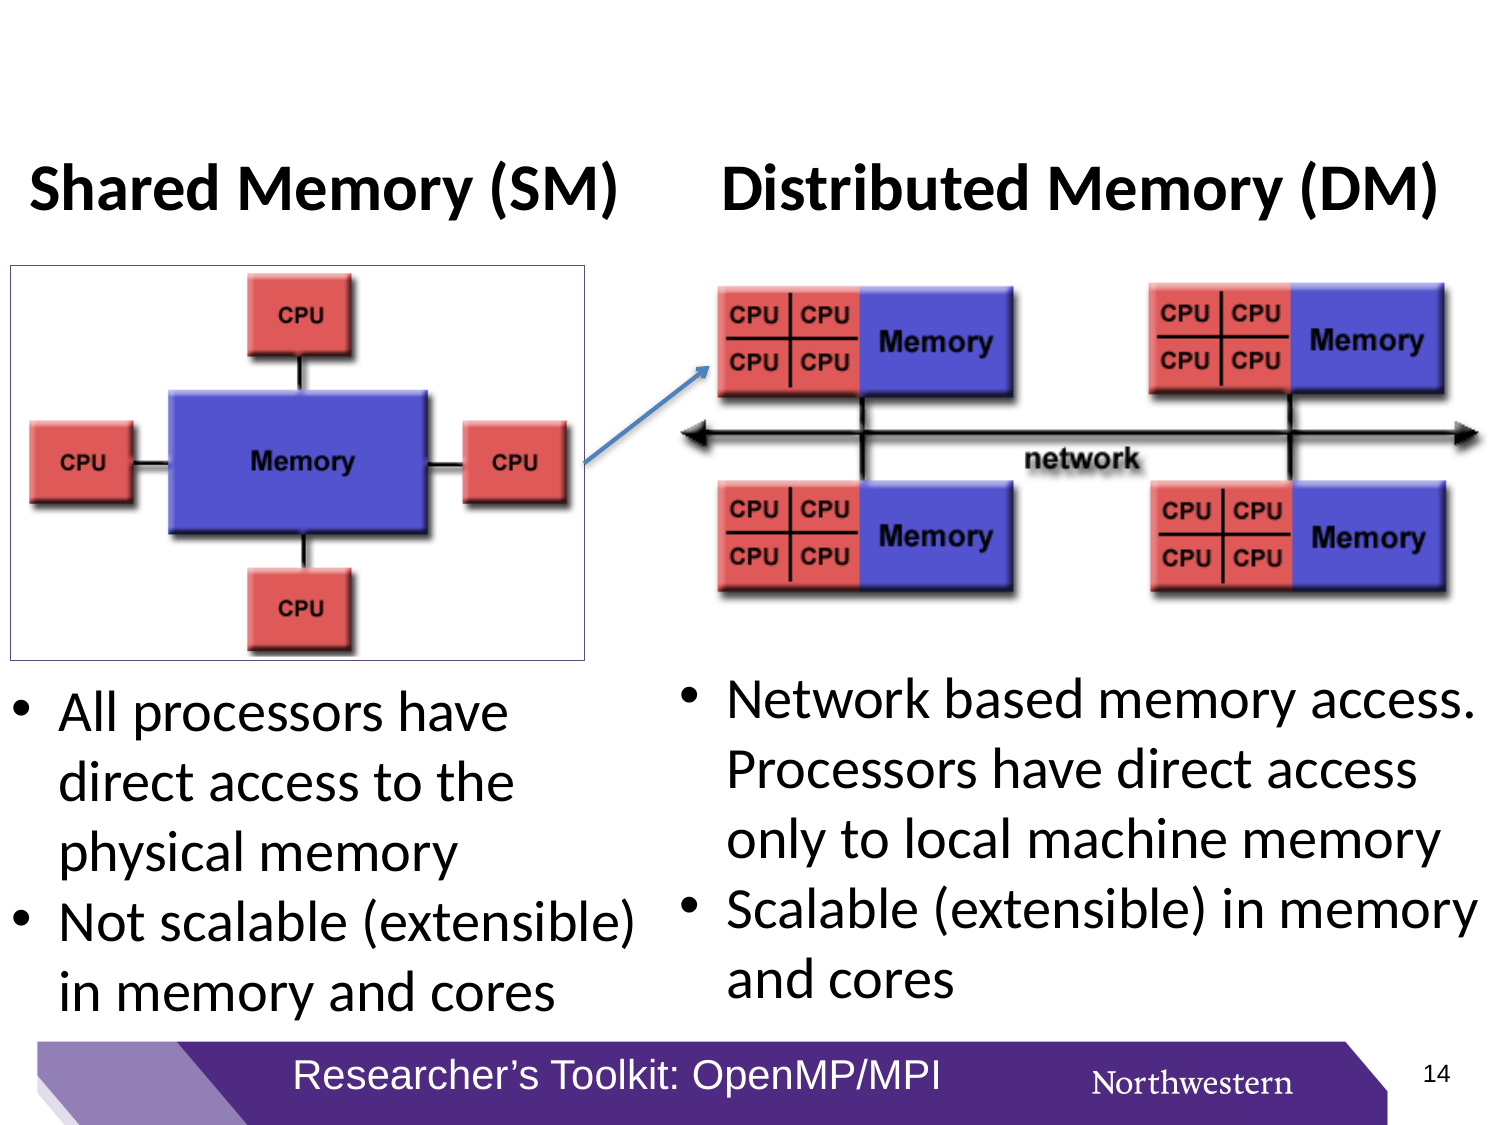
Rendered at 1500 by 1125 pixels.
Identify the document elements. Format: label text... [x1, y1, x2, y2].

footer Researcher’s Toolkit: OpenMP/MPI [263, 1042, 971, 1103]
text_box Network based memory access. Processors have direct access only to local machine memory Scalable (extensible) in memory and cores [664, 652, 1500, 1018]
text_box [583, 365, 710, 464]
slide_number 13 [1367, 1042, 1466, 1103]
picture [0, 0, 1500, 665]
text_box Distributed Memory (DM) [669, 129, 1493, 239]
text_box Shared Memory (SM) [0, 129, 665, 239]
picture [0, 1018, 1500, 1125]
text_box All processors have direct access to the physical memory Not scalable (extensible) in memory and cores [0, 665, 667, 1030]
